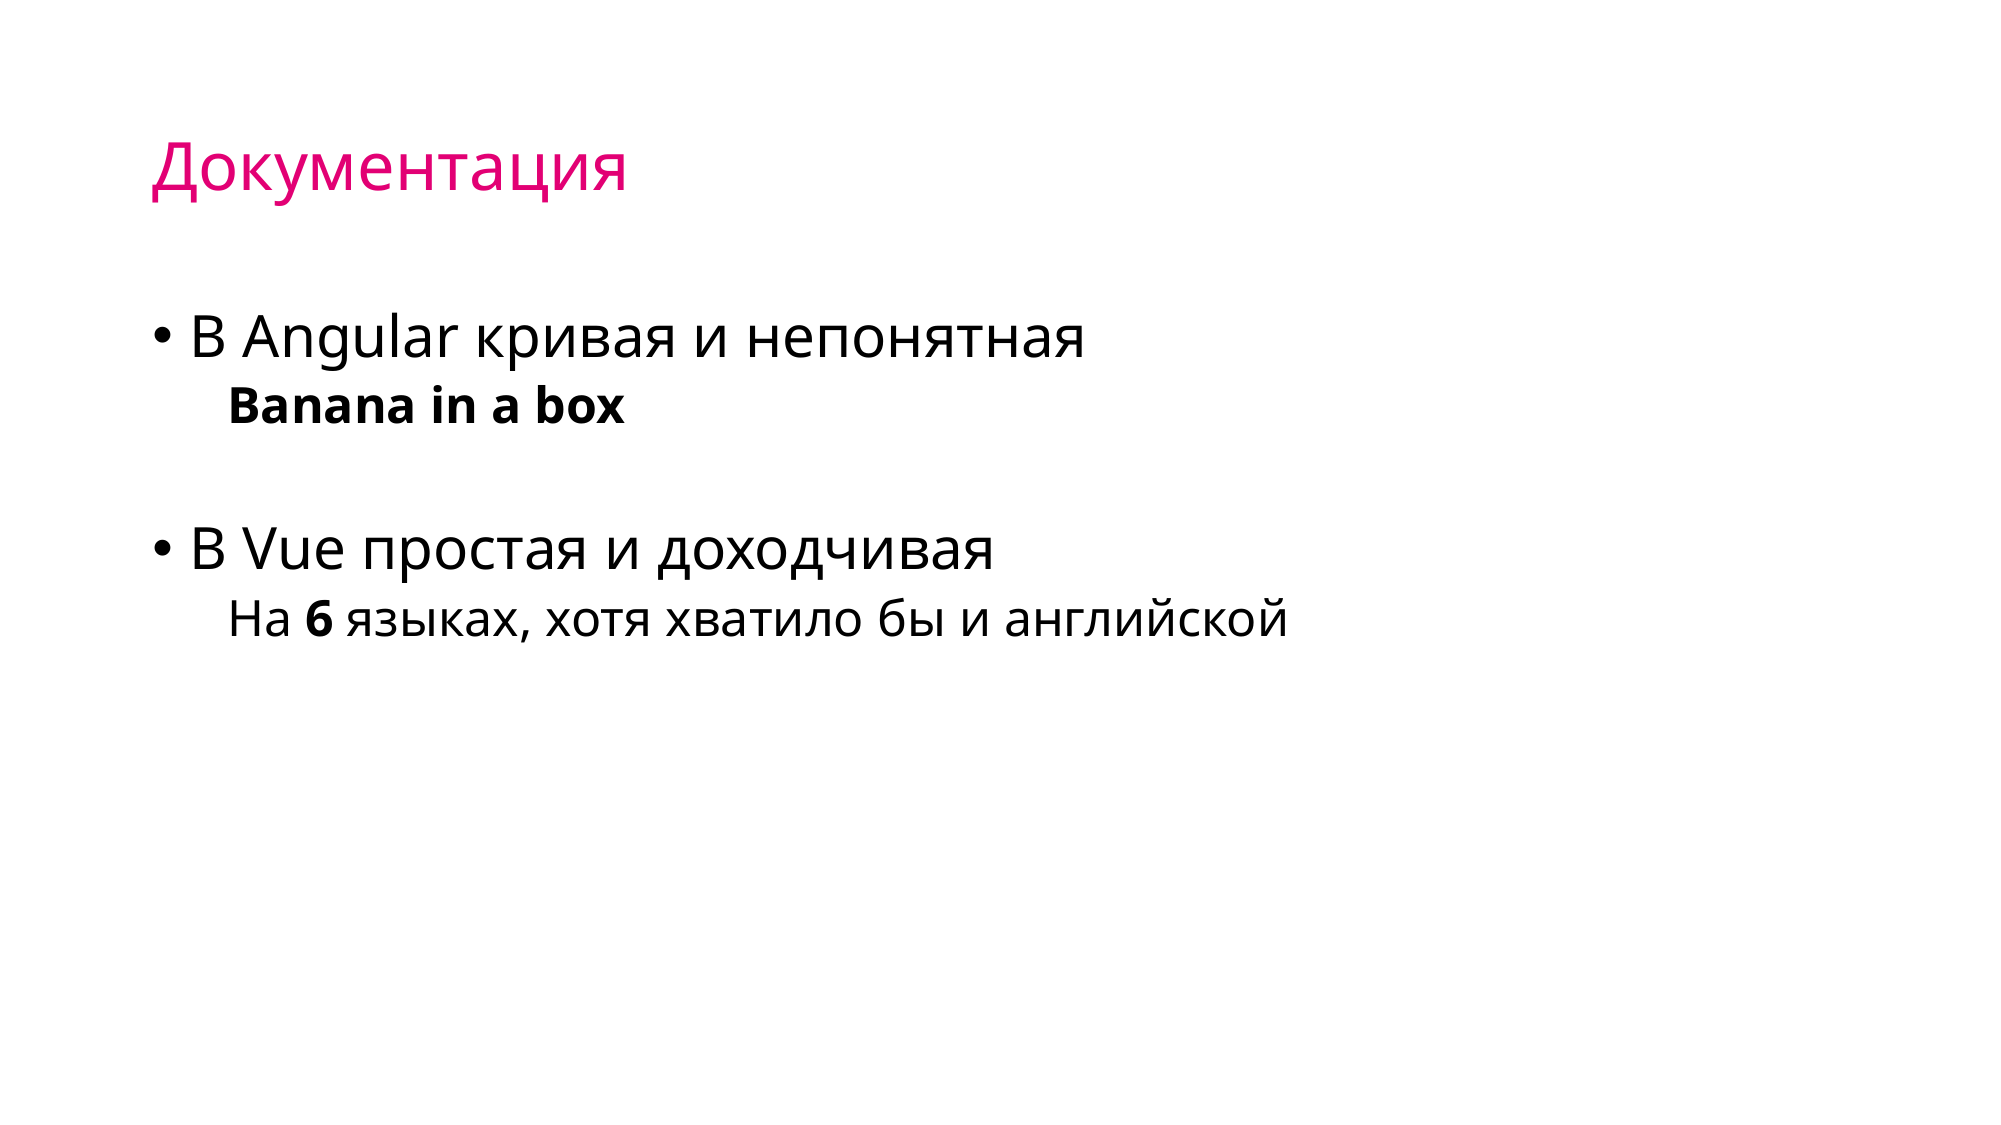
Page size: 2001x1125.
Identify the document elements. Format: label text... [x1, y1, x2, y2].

list В Angular кривая и непонятная Banana in a box В Vue простая и доходчивая На 6 языках, хотя хватило бы и английской [137, 299, 1863, 1014]
title Документация [137, 59, 1863, 278]
